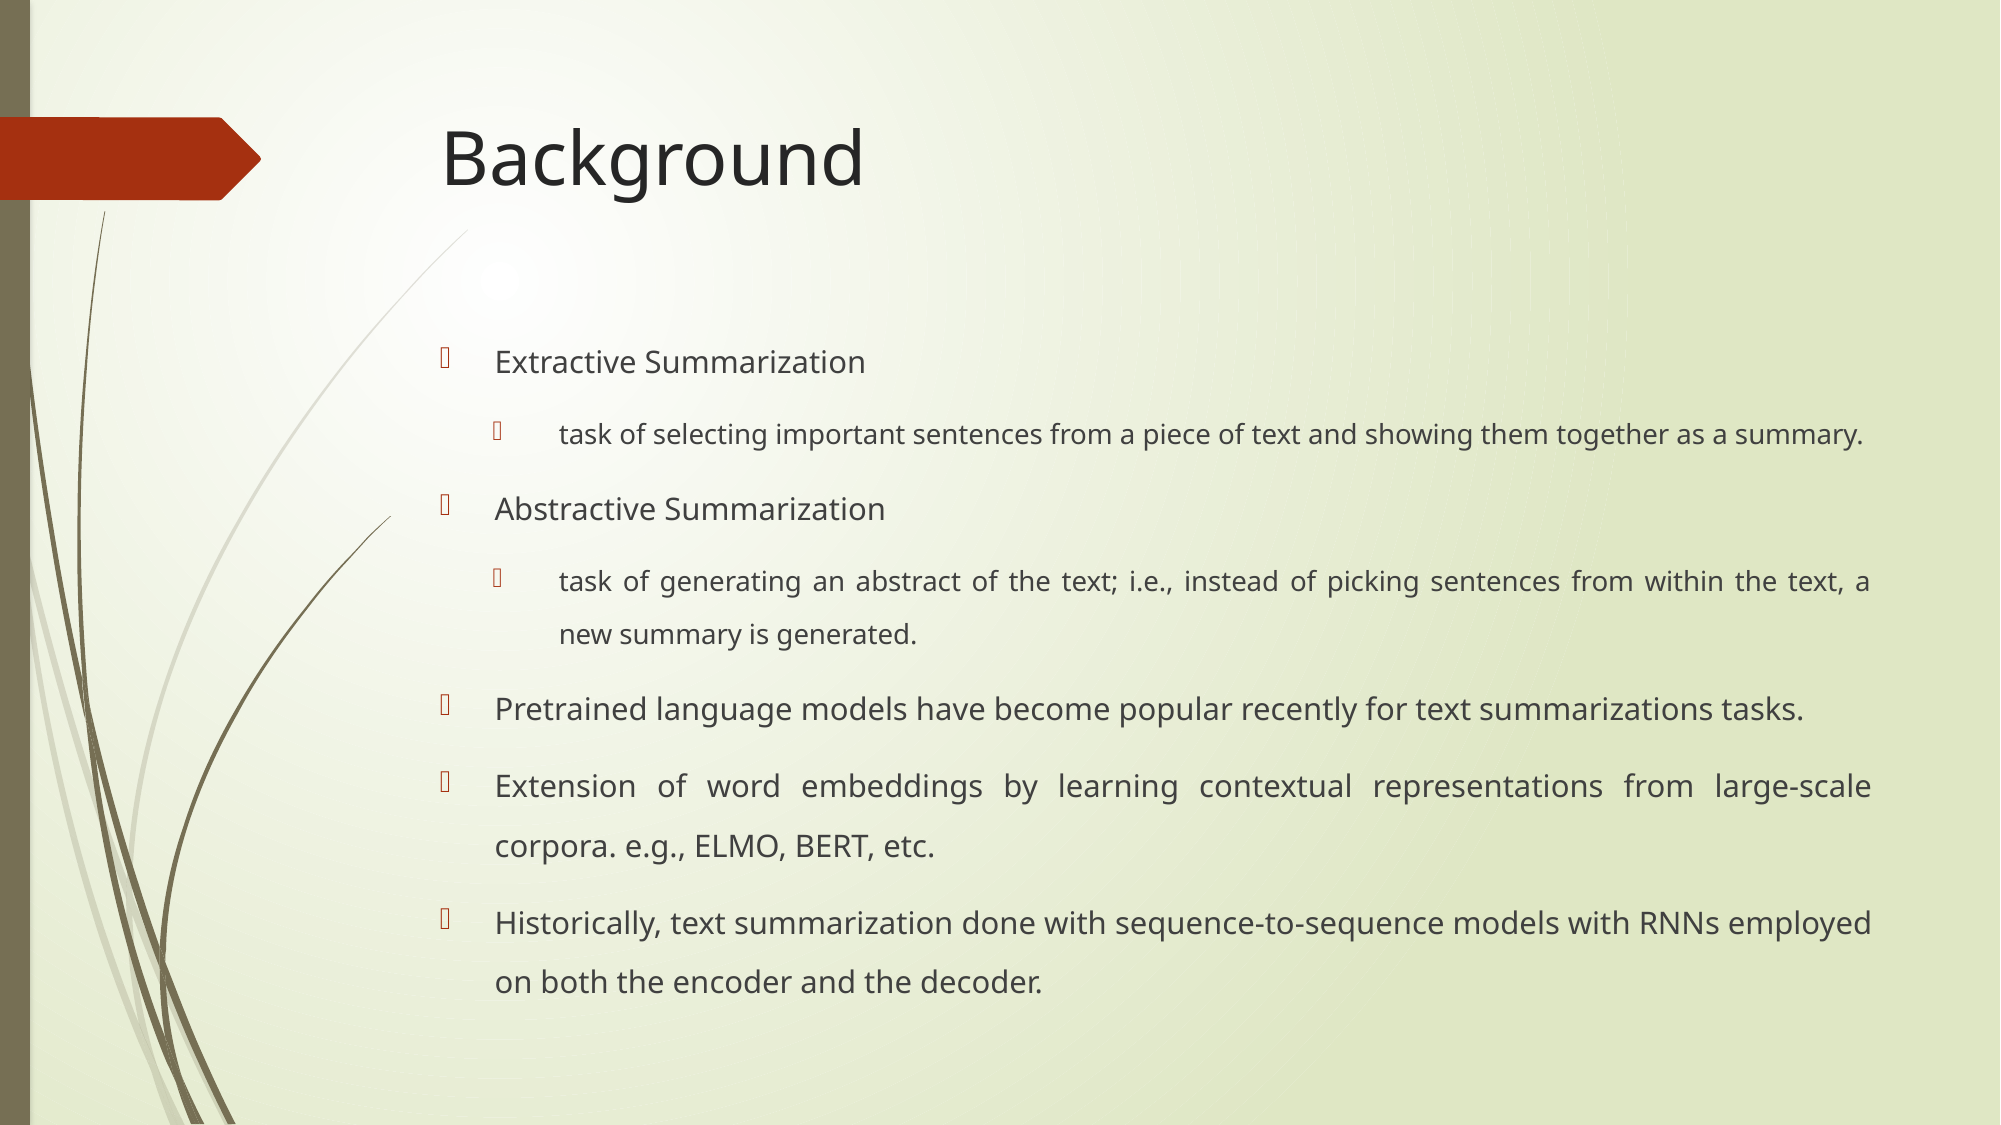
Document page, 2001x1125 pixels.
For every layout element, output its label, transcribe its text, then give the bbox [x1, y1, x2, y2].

list Extractive Summarization task of selecting important sentences from a piece of text and showing them together as a summary. Abstractive Summarization task of generating an abstract of the text; i.e., instead of picking sentences from within the text, a new summary is generated. Pretrained language models have become popular recently for text summarizations tasks. Extension of word embeddings by learning contextual representations from large-scale corpora. e.g., ELMO, BERT, etc. Historically, text summarization done with sequence-to-sequence models with RNNs employed on both the encoder and the decoder. [424, 312, 1888, 1018]
title Background [425, 102, 1888, 312]
